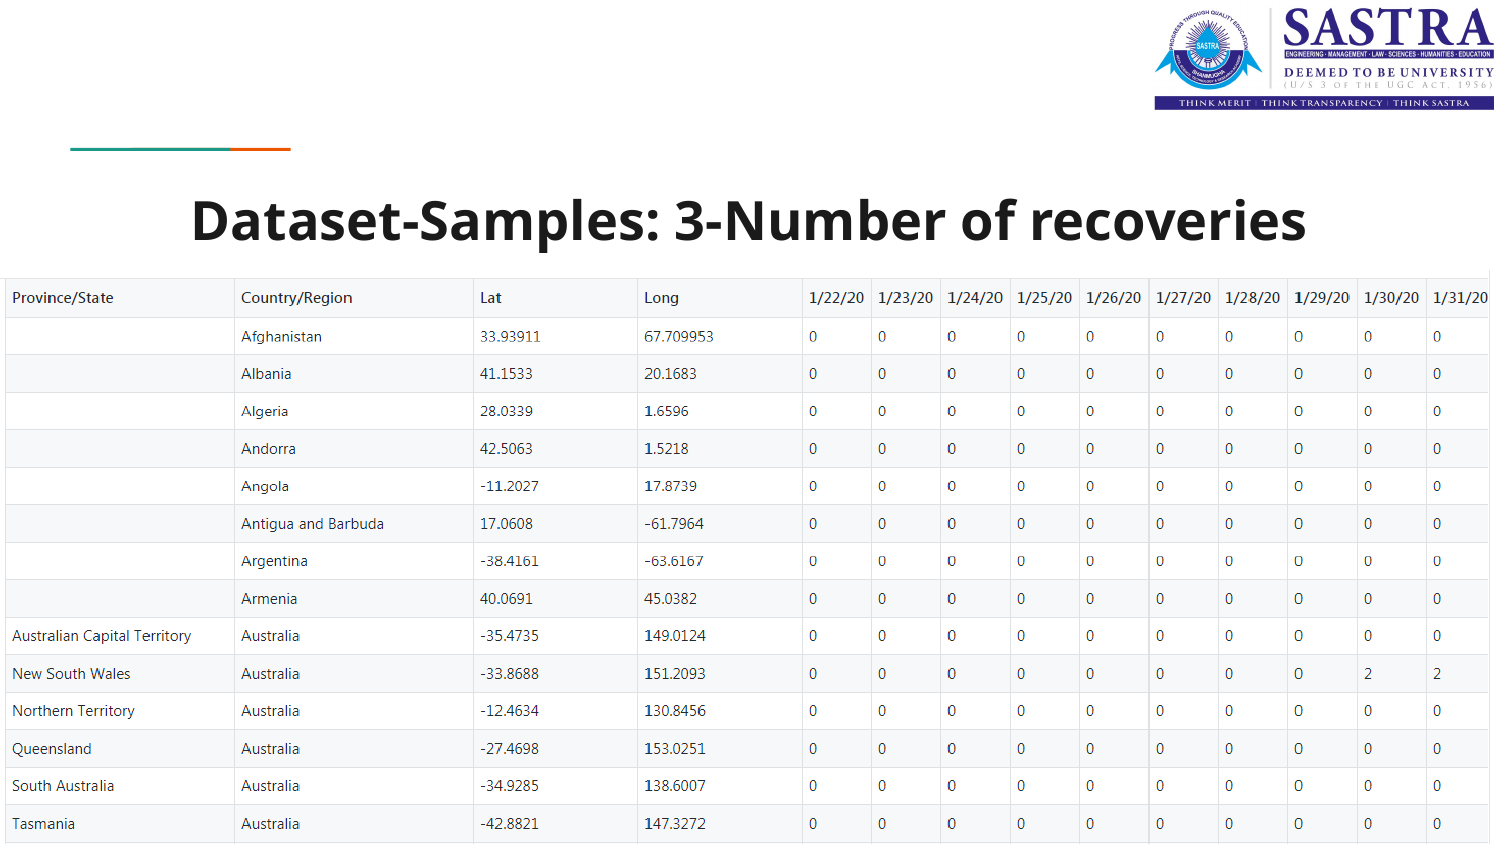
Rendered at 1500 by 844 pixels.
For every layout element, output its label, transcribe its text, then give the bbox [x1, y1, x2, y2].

picture [1149, 0, 1500, 117]
picture [0, 270, 1500, 844]
title Dataset-Samples: 3-Number of recoveries [119, 171, 1381, 260]
